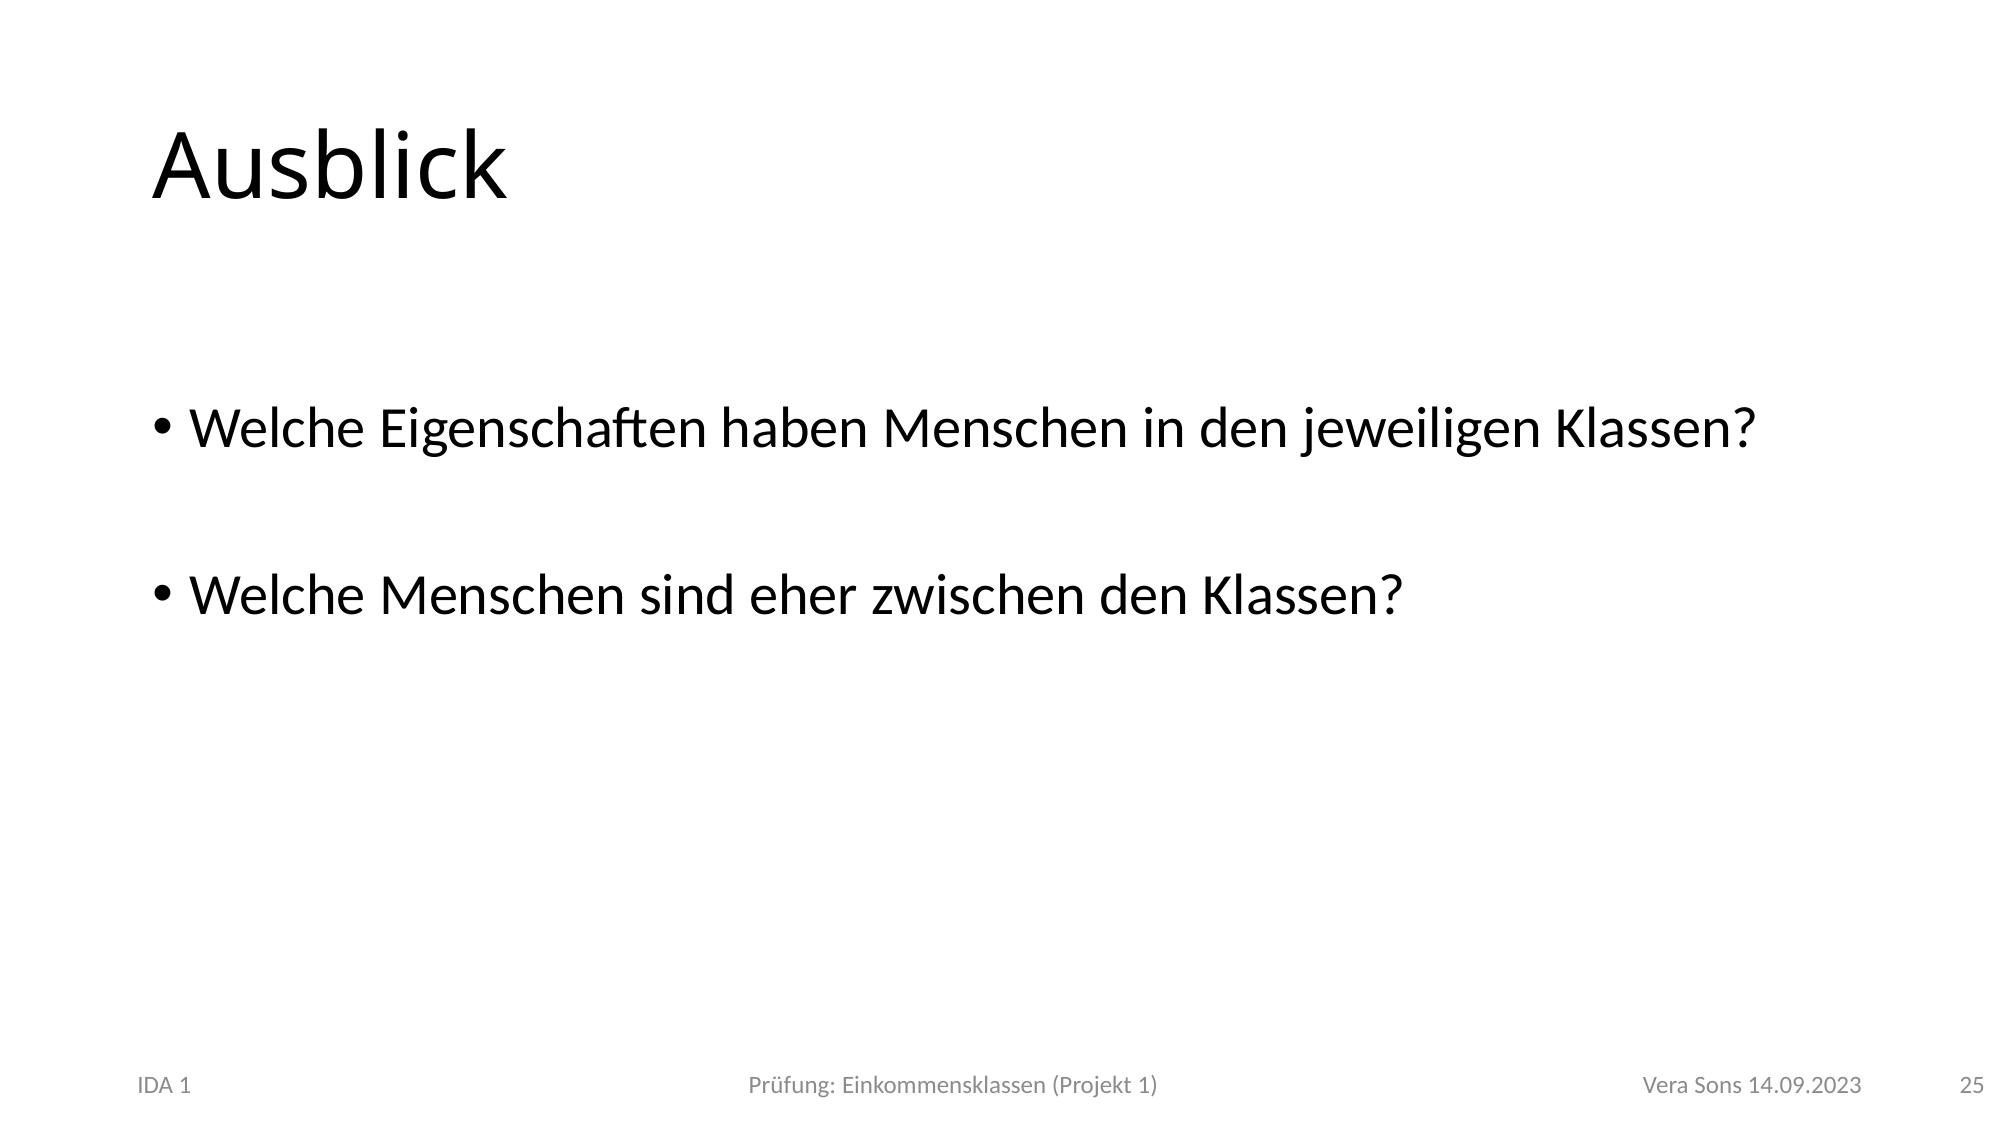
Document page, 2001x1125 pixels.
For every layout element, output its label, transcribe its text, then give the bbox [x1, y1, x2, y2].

title Ausblick [137, 59, 1863, 278]
list Welche Eigenschaften haben Menschen in den jeweiligen Klassen? Welche Menschen sind eher zwischen den Klassen? [137, 389, 1882, 1014]
slide_number 25 [1550, 1053, 2000, 1114]
footer IDA 1 Prüfung: Einkommensklassen (Projekt 1) Vera Sons 14.09.2023 [0, 1065, 1550, 1103]
